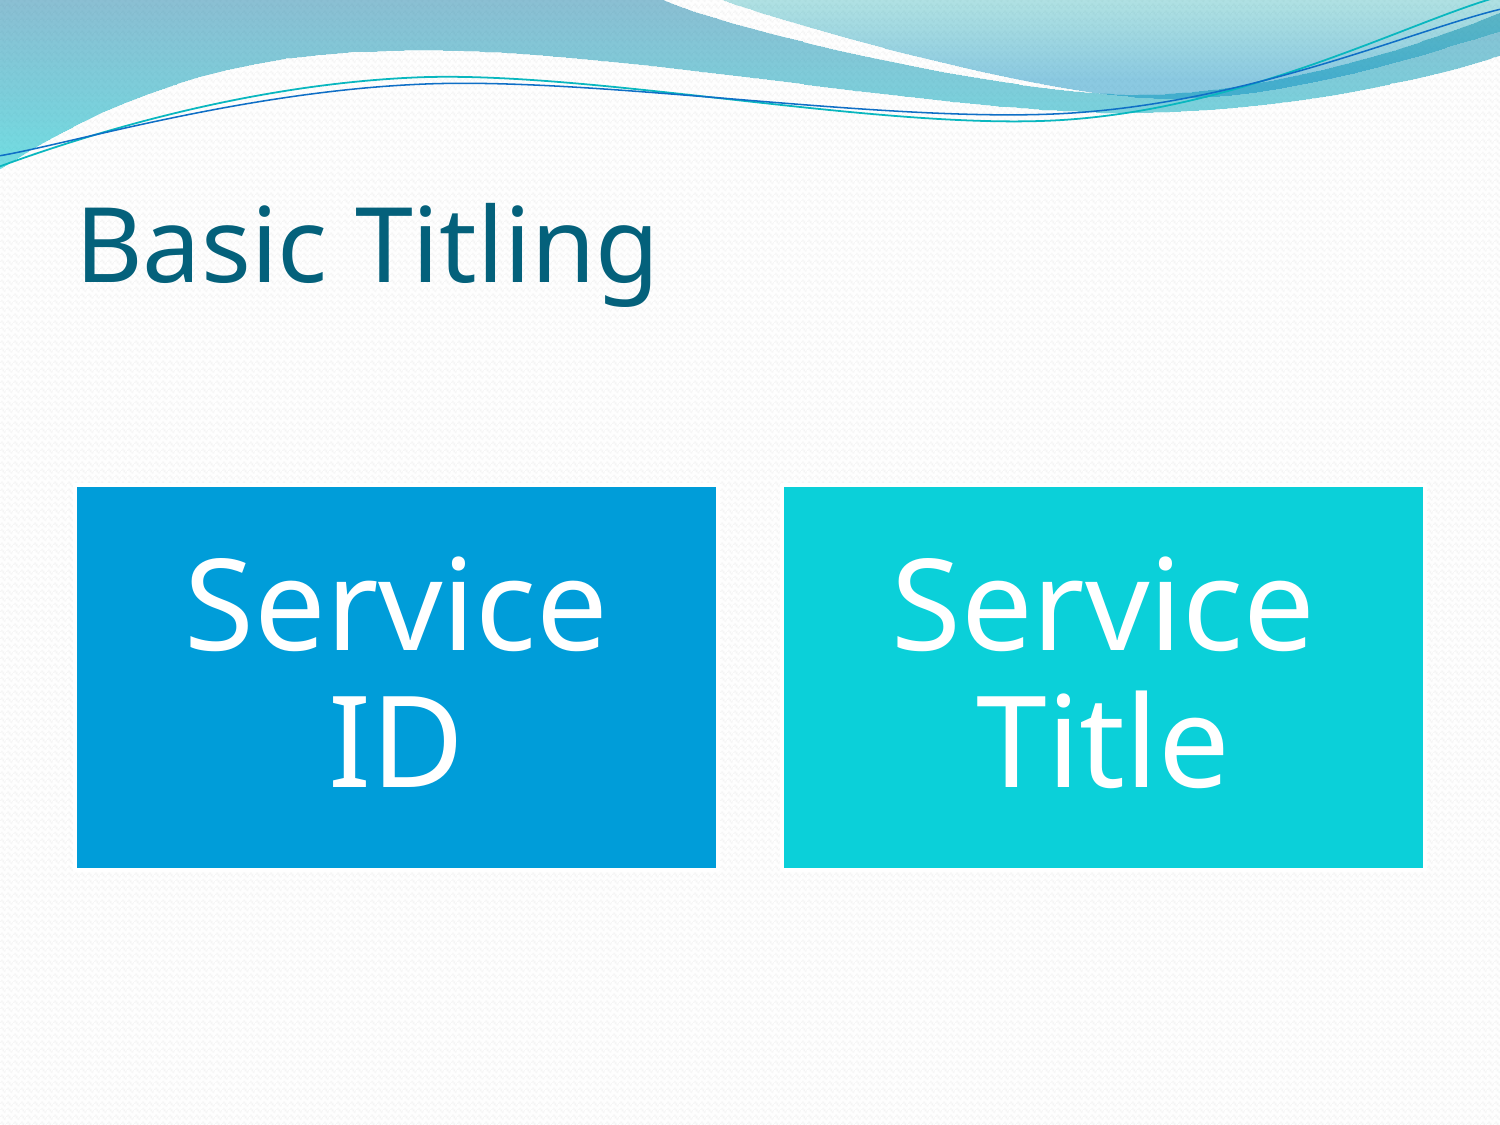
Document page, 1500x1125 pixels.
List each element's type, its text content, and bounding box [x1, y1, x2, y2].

title Basic Titling [75, 115, 1425, 303]
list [74, 317, 1426, 1038]
